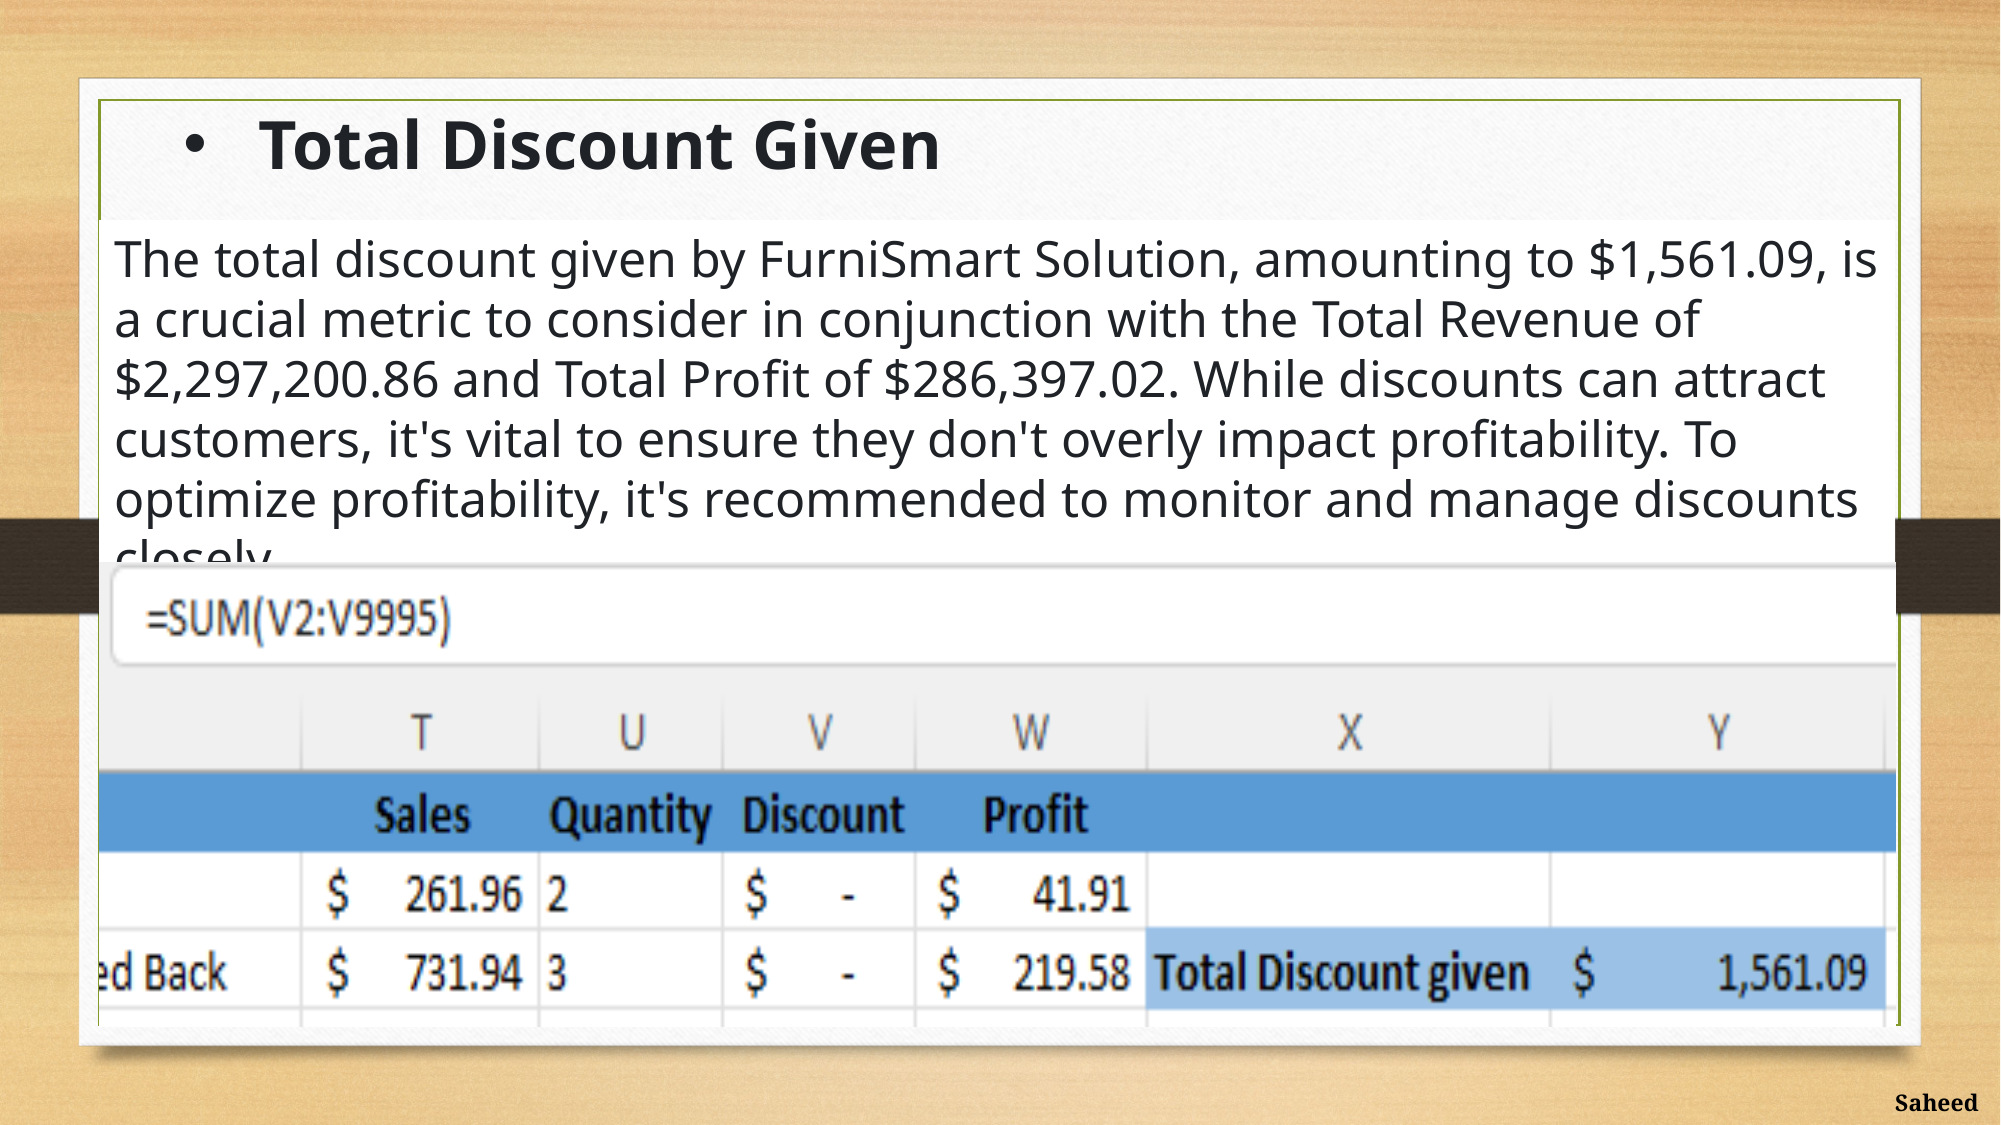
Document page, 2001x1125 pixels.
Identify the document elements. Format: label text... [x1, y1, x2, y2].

title Total Discount Given [168, 35, 1744, 220]
picture [0, 0, 2001, 1125]
footer Saheed [801, 1079, 2000, 1125]
list The total discount given by FurniSmart Solution, amounting to $1,561.09, is a crucial metric to consider in conjunction with the Total Revenue of $2,297,200.86 and Total Profit of $286,397.02. While discounts can attract customers, it's vital to ensure they don't overly impact profitability. To optimize profitability, it's recommended to monitor and manage discounts closely. [99, 220, 1896, 562]
